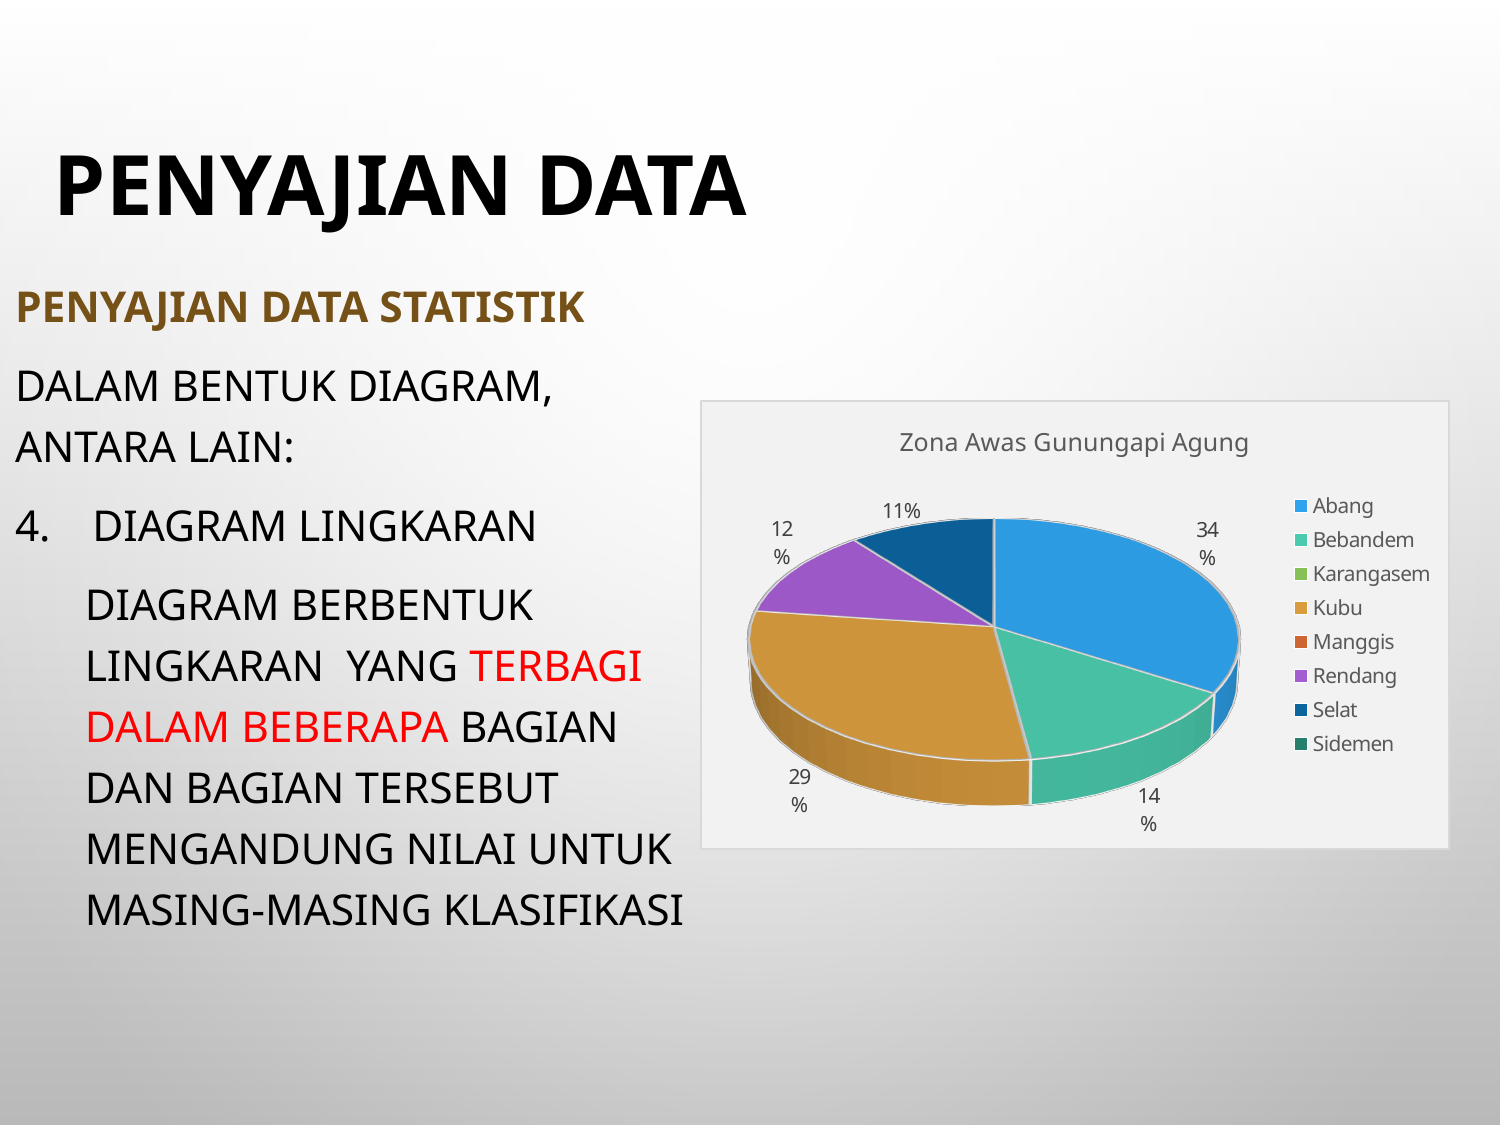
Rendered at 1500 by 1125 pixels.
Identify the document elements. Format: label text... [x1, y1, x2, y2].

title PENYAJIAN DATA [38, 94, 1389, 282]
list Penyajian Data Statistik Dalam bentuk diagram, antara lain: Diagram lingkaran Diagram berbentuk lingkaran yang terbagi dalam beberapa bagian dan bagian tersebut mengandung nilai untuk masing-masing klasifikasi [0, 262, 700, 1005]
chart [699, 399, 1451, 851]
picture [0, 0, 1500, 1125]
